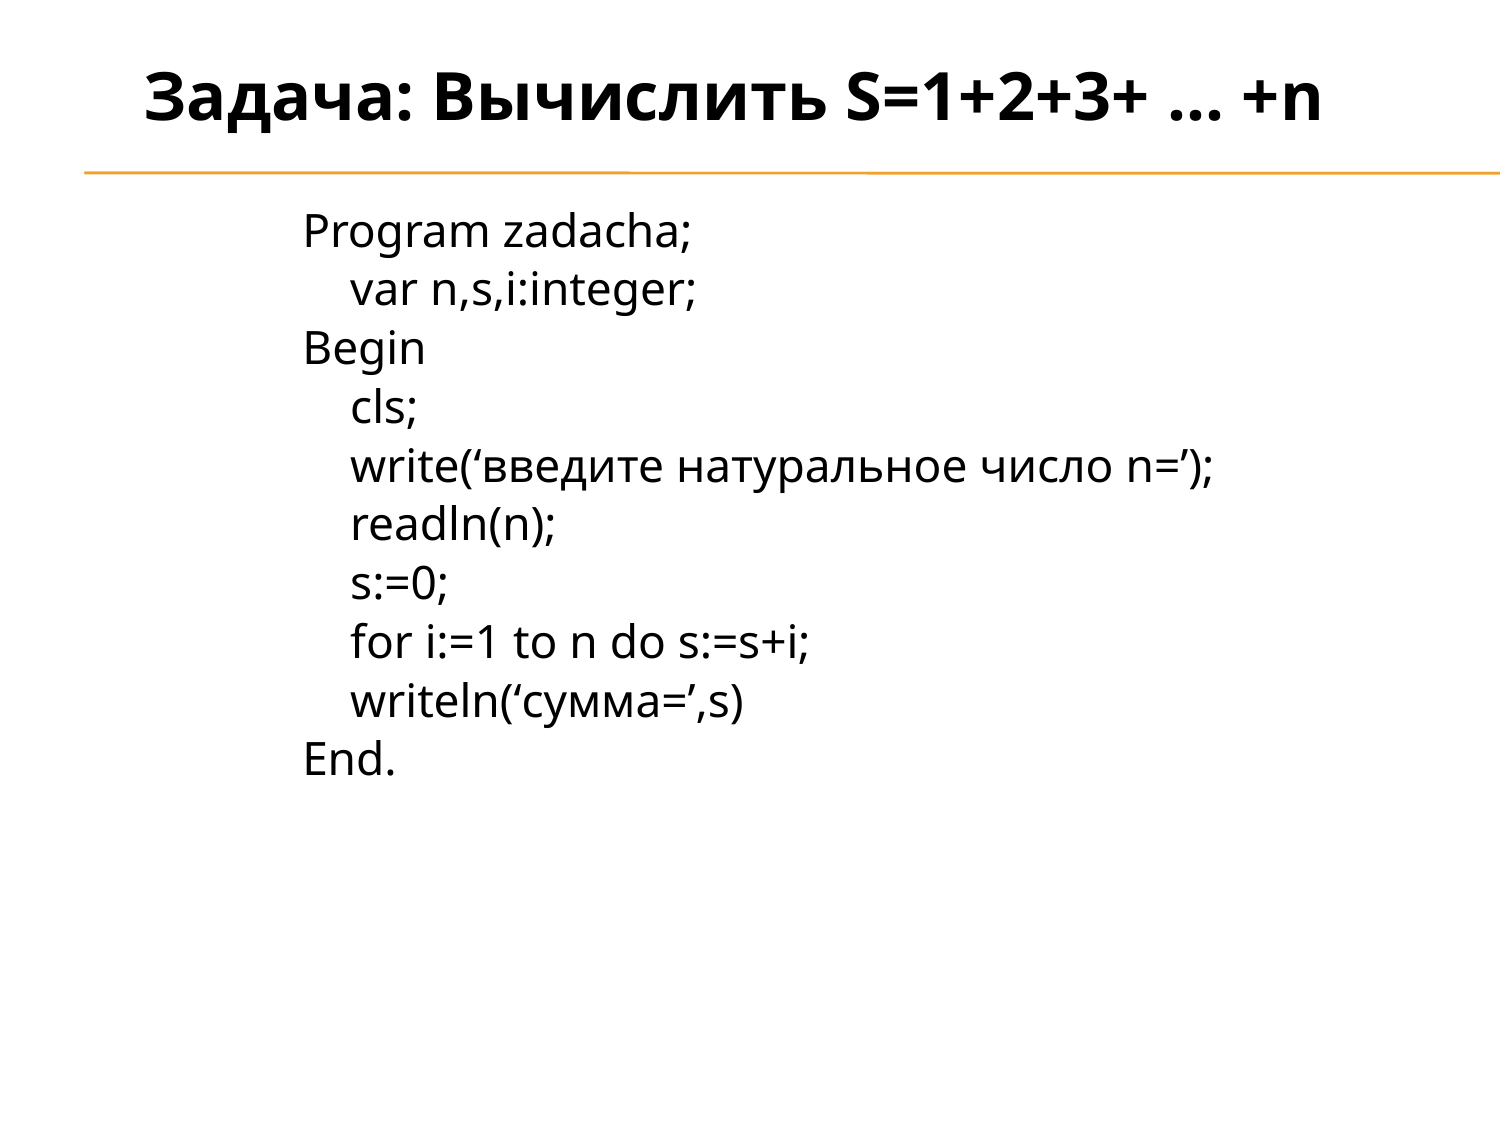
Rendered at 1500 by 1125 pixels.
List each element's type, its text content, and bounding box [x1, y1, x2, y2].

list Program zadacha; var n,s,i:integer; Begin cls; write(‘введите натуральное число n=’); readln(n); s:=0; for i:=1 to n do s:=s+i; writeln(‘сумма=’,s) End. [287, 200, 1300, 800]
text_box Задача: Вычислить S=1+2+3+ … +n [128, 46, 1430, 142]
